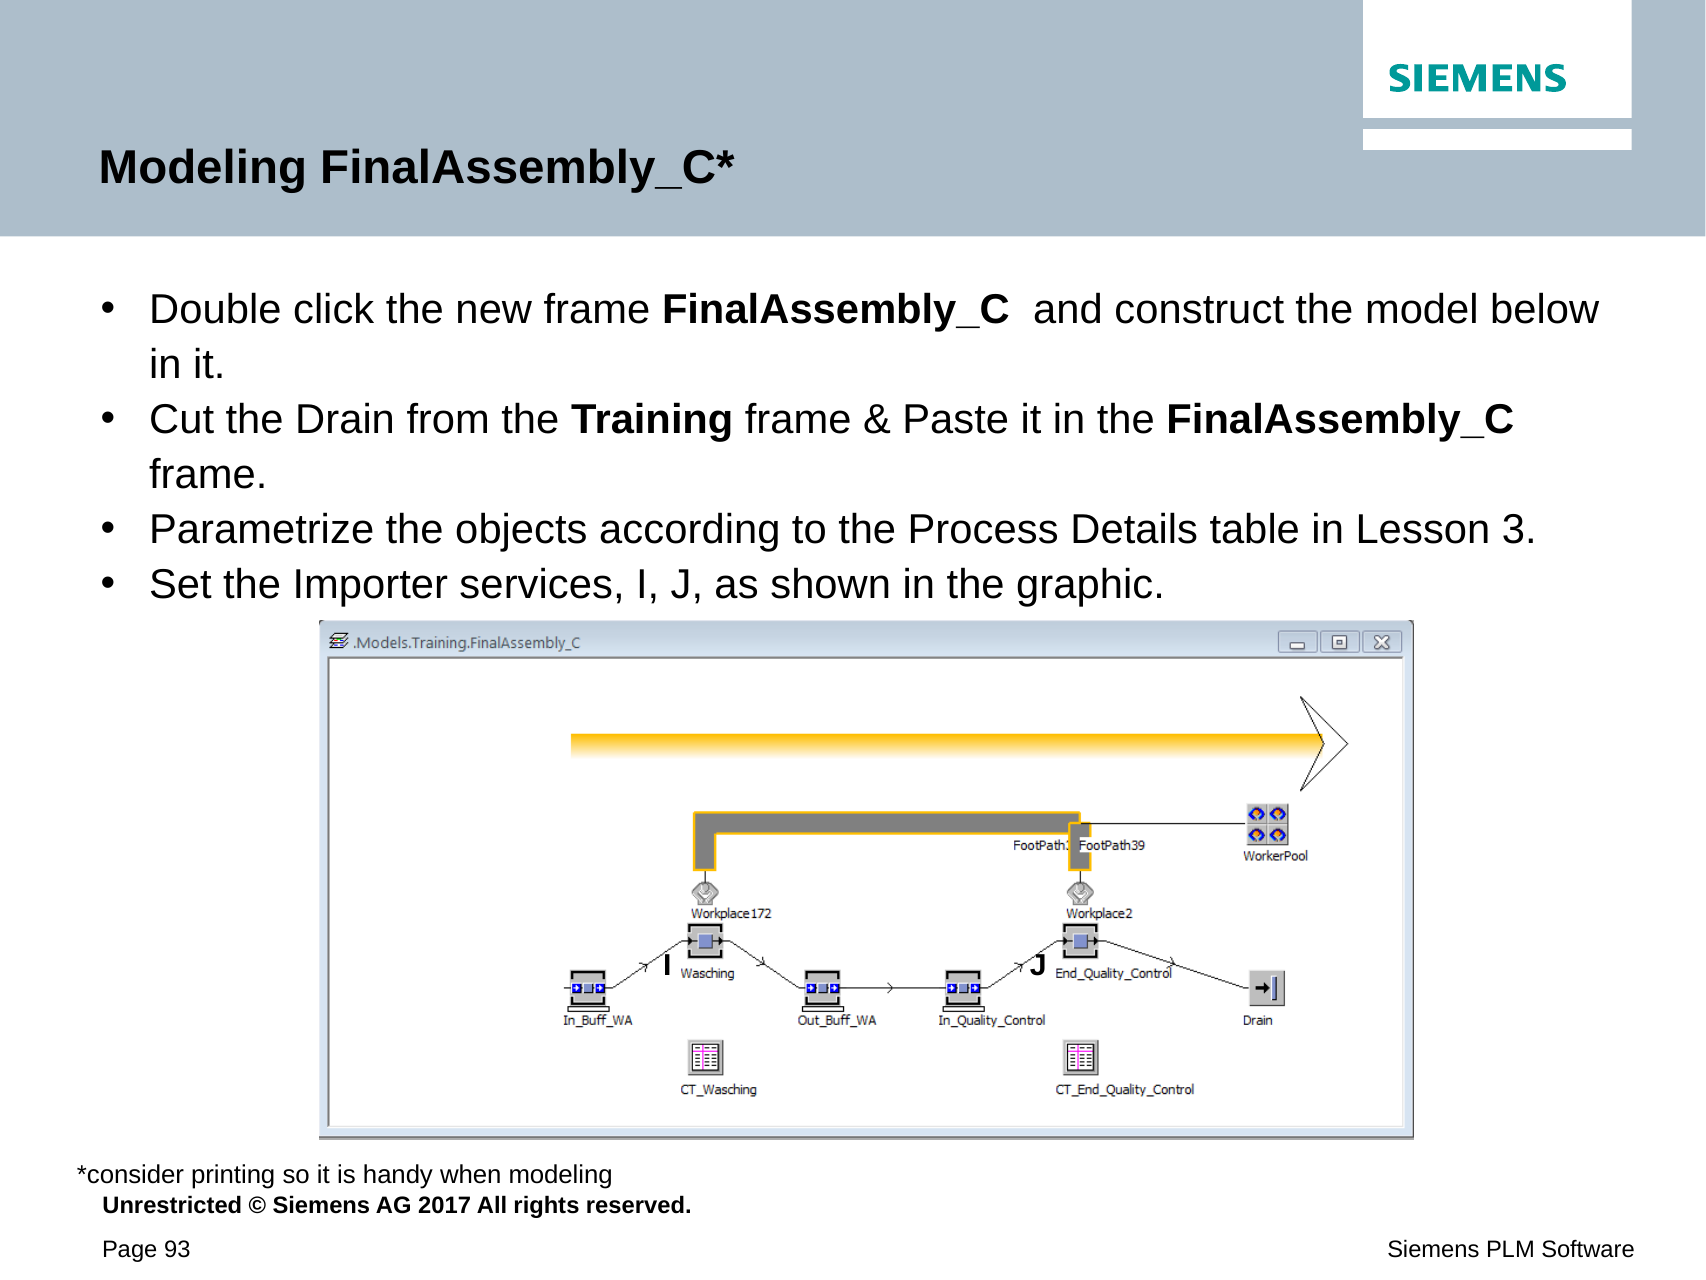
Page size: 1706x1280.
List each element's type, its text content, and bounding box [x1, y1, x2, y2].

picture [318, 620, 1414, 1140]
list Double click the new frame FinalAssembly_C and construct the model below in it. Cut the Drain from the Training frame & Paste it in the FinalAssembly_C frame. Parametrize the objects according to the Process Details table in Lesson 3. Set the Importer services, I, J, as shown in the graphic. [100, 276, 1632, 1151]
text_box *consider printing so it is handy when modeling [76, 1155, 614, 1190]
title Modeling FinalAssembly_C* [0, 0, 1706, 236]
